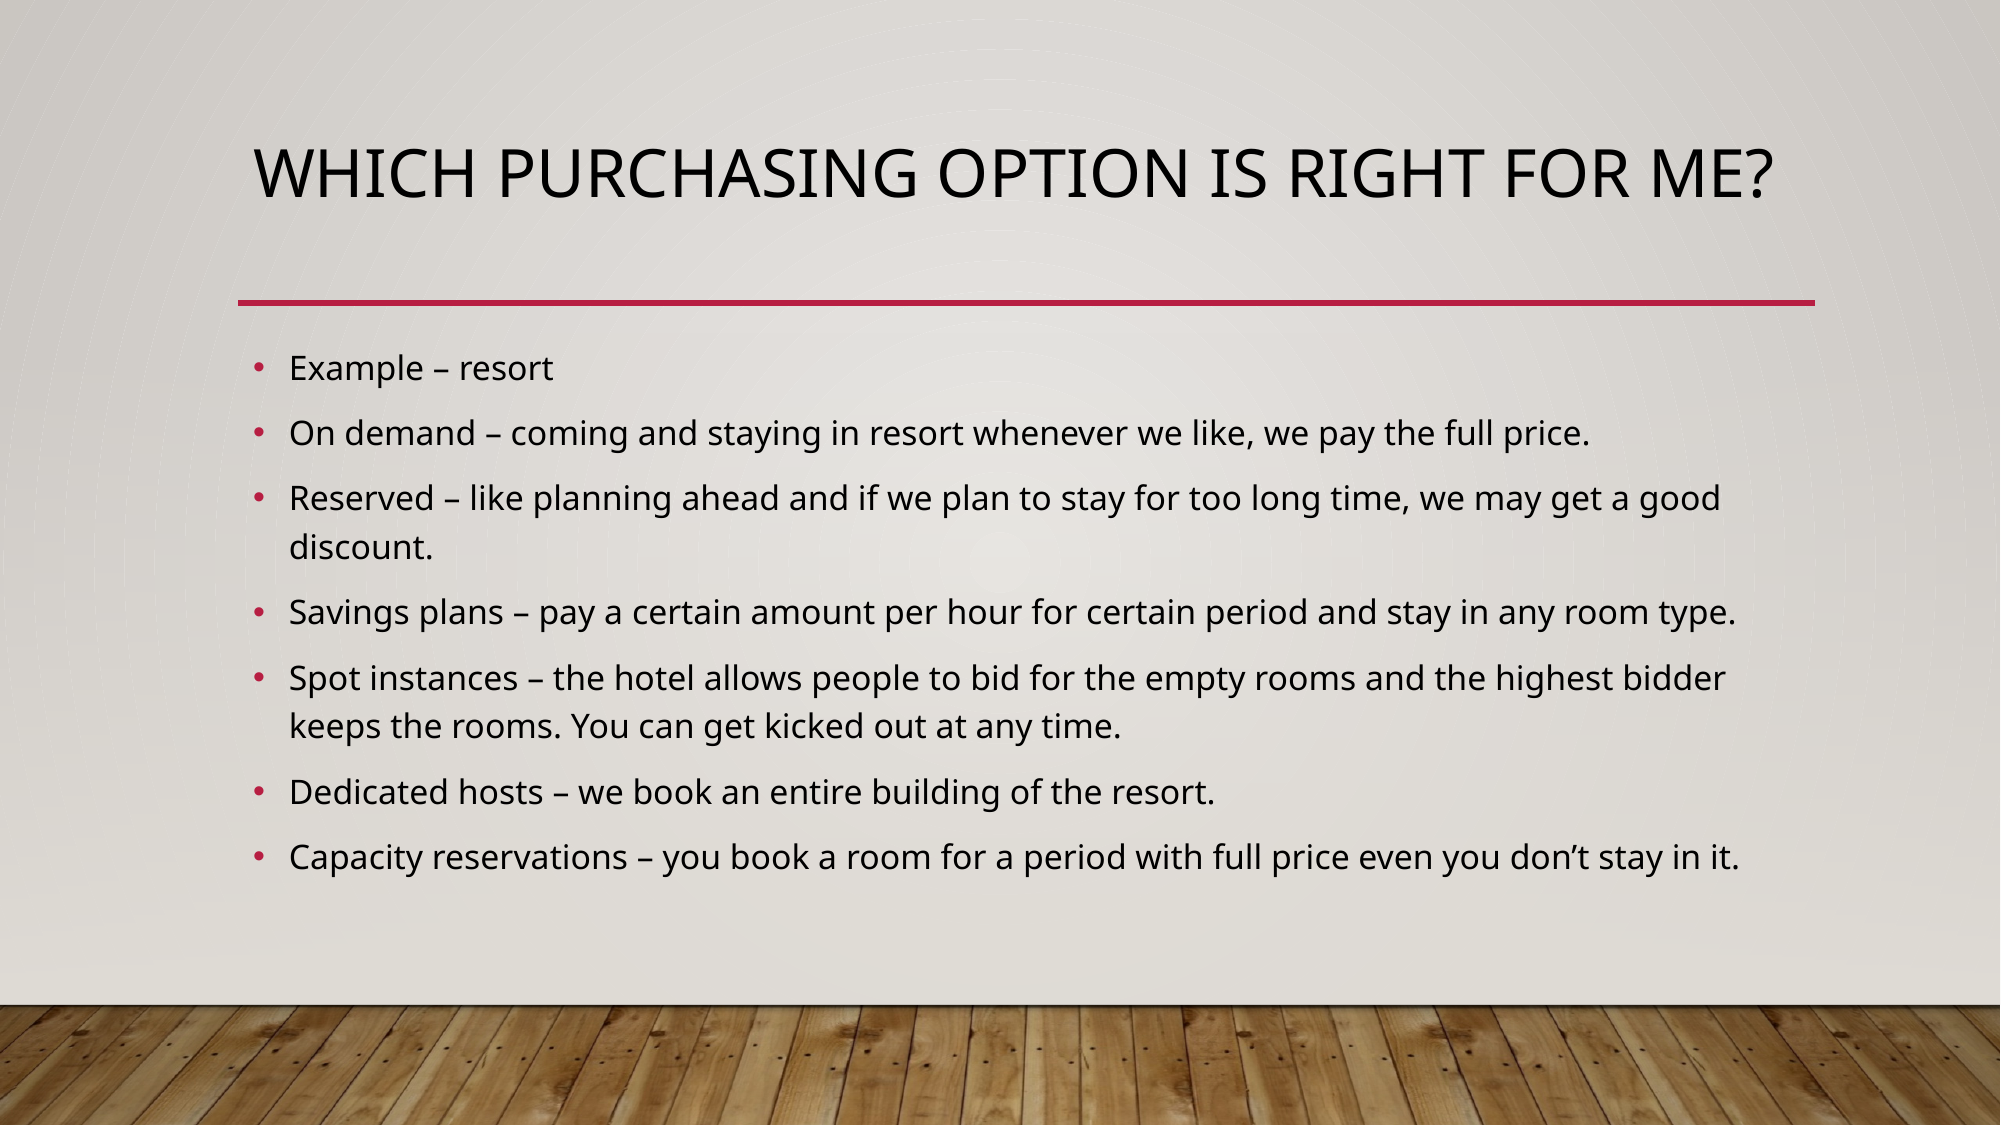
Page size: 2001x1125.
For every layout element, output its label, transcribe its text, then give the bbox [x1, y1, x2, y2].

list Example – resort On demand – coming and staying in resort whenever we like, we pay the full price. Reserved – like planning ahead and if we plan to stay for too long time, we may get a good discount. Savings plans – pay a certain amount per hour for certain period and stay in any room type. Spot instances – the hotel allows people to bid for the empty rooms and the highest bidder keeps the rooms. You can get kicked out at any time. Dedicated hosts – we book an entire building of the resort. Capacity reservations – you book a room for a period with full price even you don’t stay in it. [238, 330, 1814, 897]
title Which purchasing option is right for me? [238, 131, 1814, 305]
picture [0, 1005, 2000, 1125]
